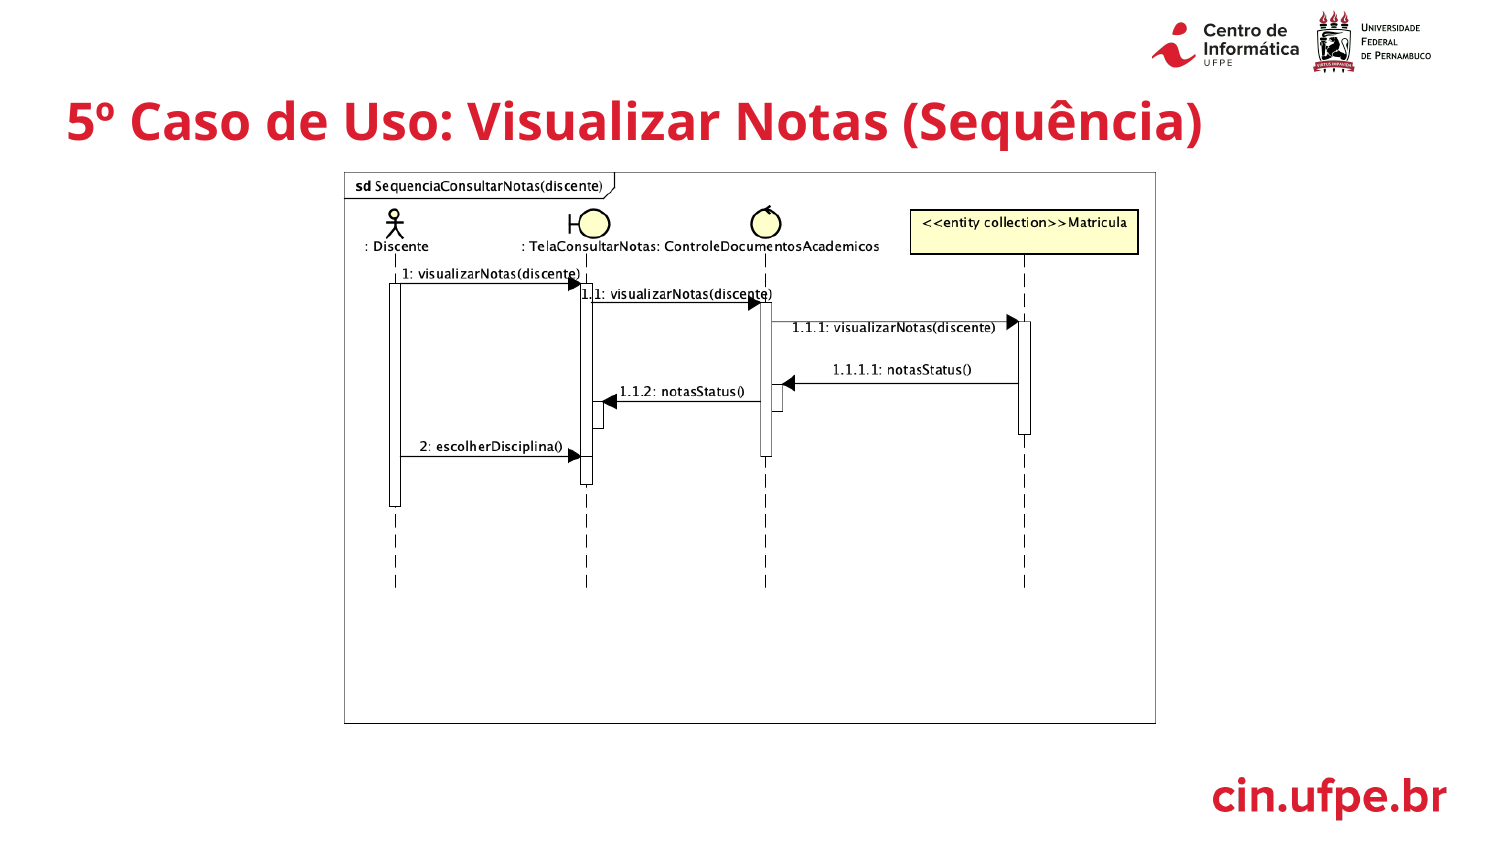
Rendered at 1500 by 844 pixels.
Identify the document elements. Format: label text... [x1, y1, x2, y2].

picture [312, 151, 1188, 779]
picture [1133, 0, 1449, 72]
title 5º Caso de Uso: Visualizar Notas (Sequência) [51, 72, 1449, 167]
picture [1211, 771, 1449, 821]
